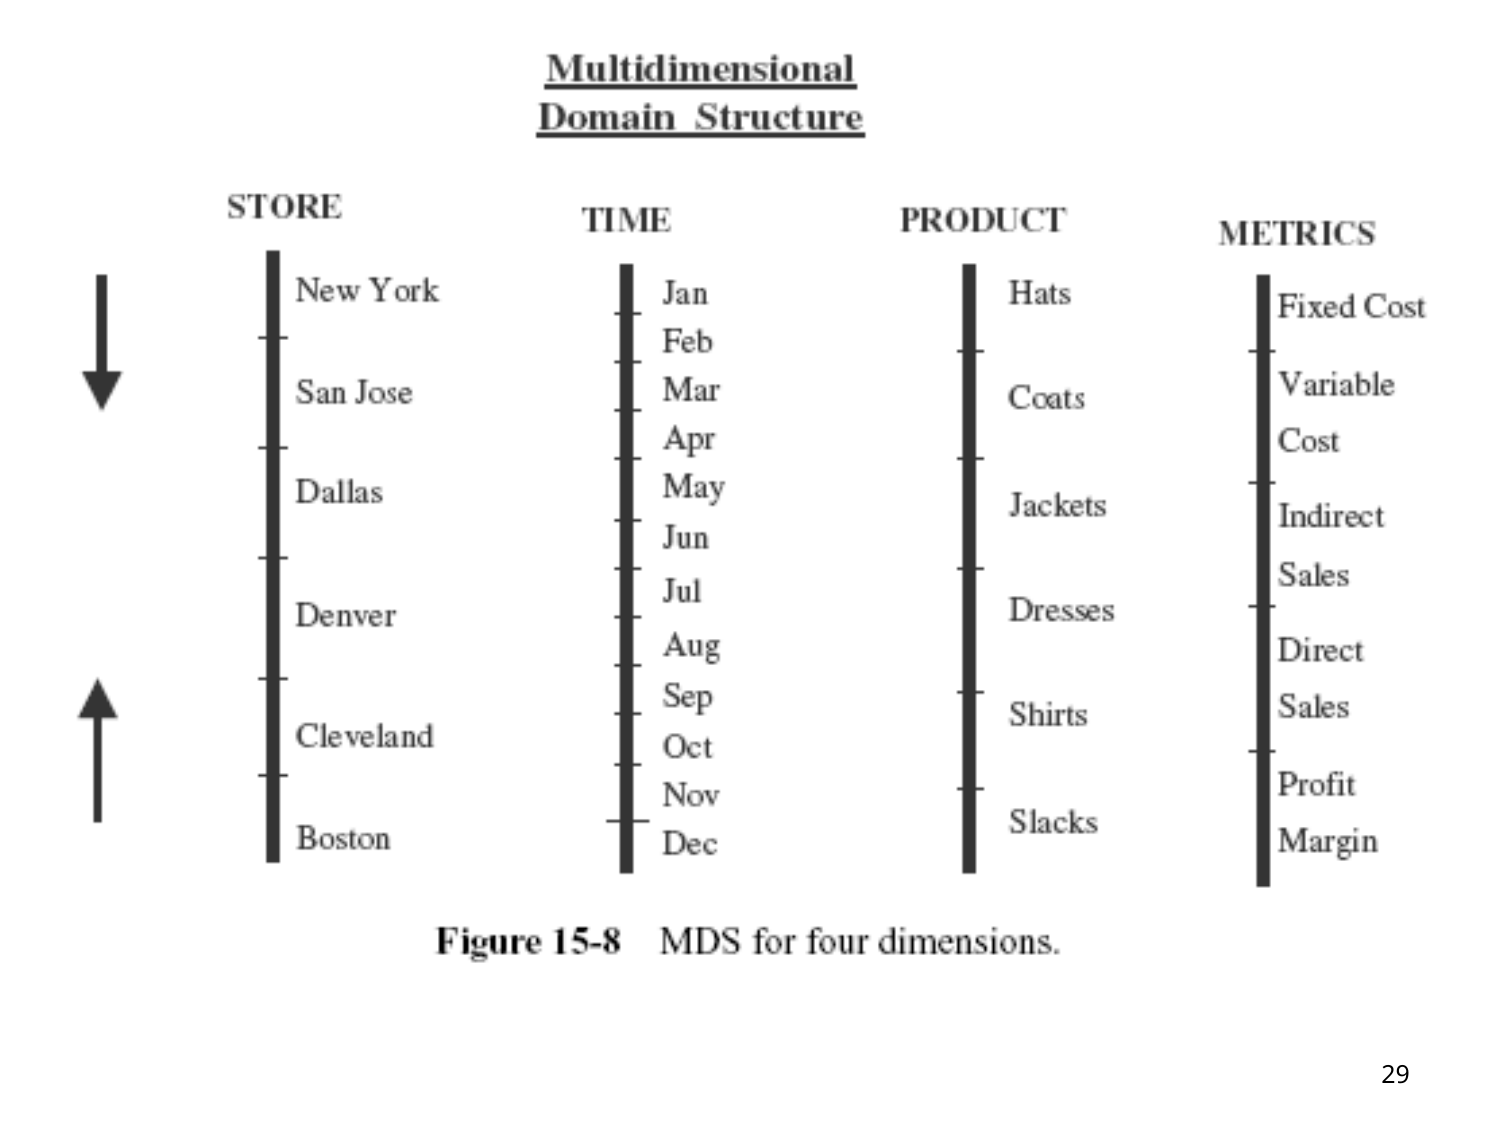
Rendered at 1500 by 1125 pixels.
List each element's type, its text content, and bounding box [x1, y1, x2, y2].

picture [0, 0, 1500, 1019]
slide_number 29 [1074, 1027, 1426, 1101]
